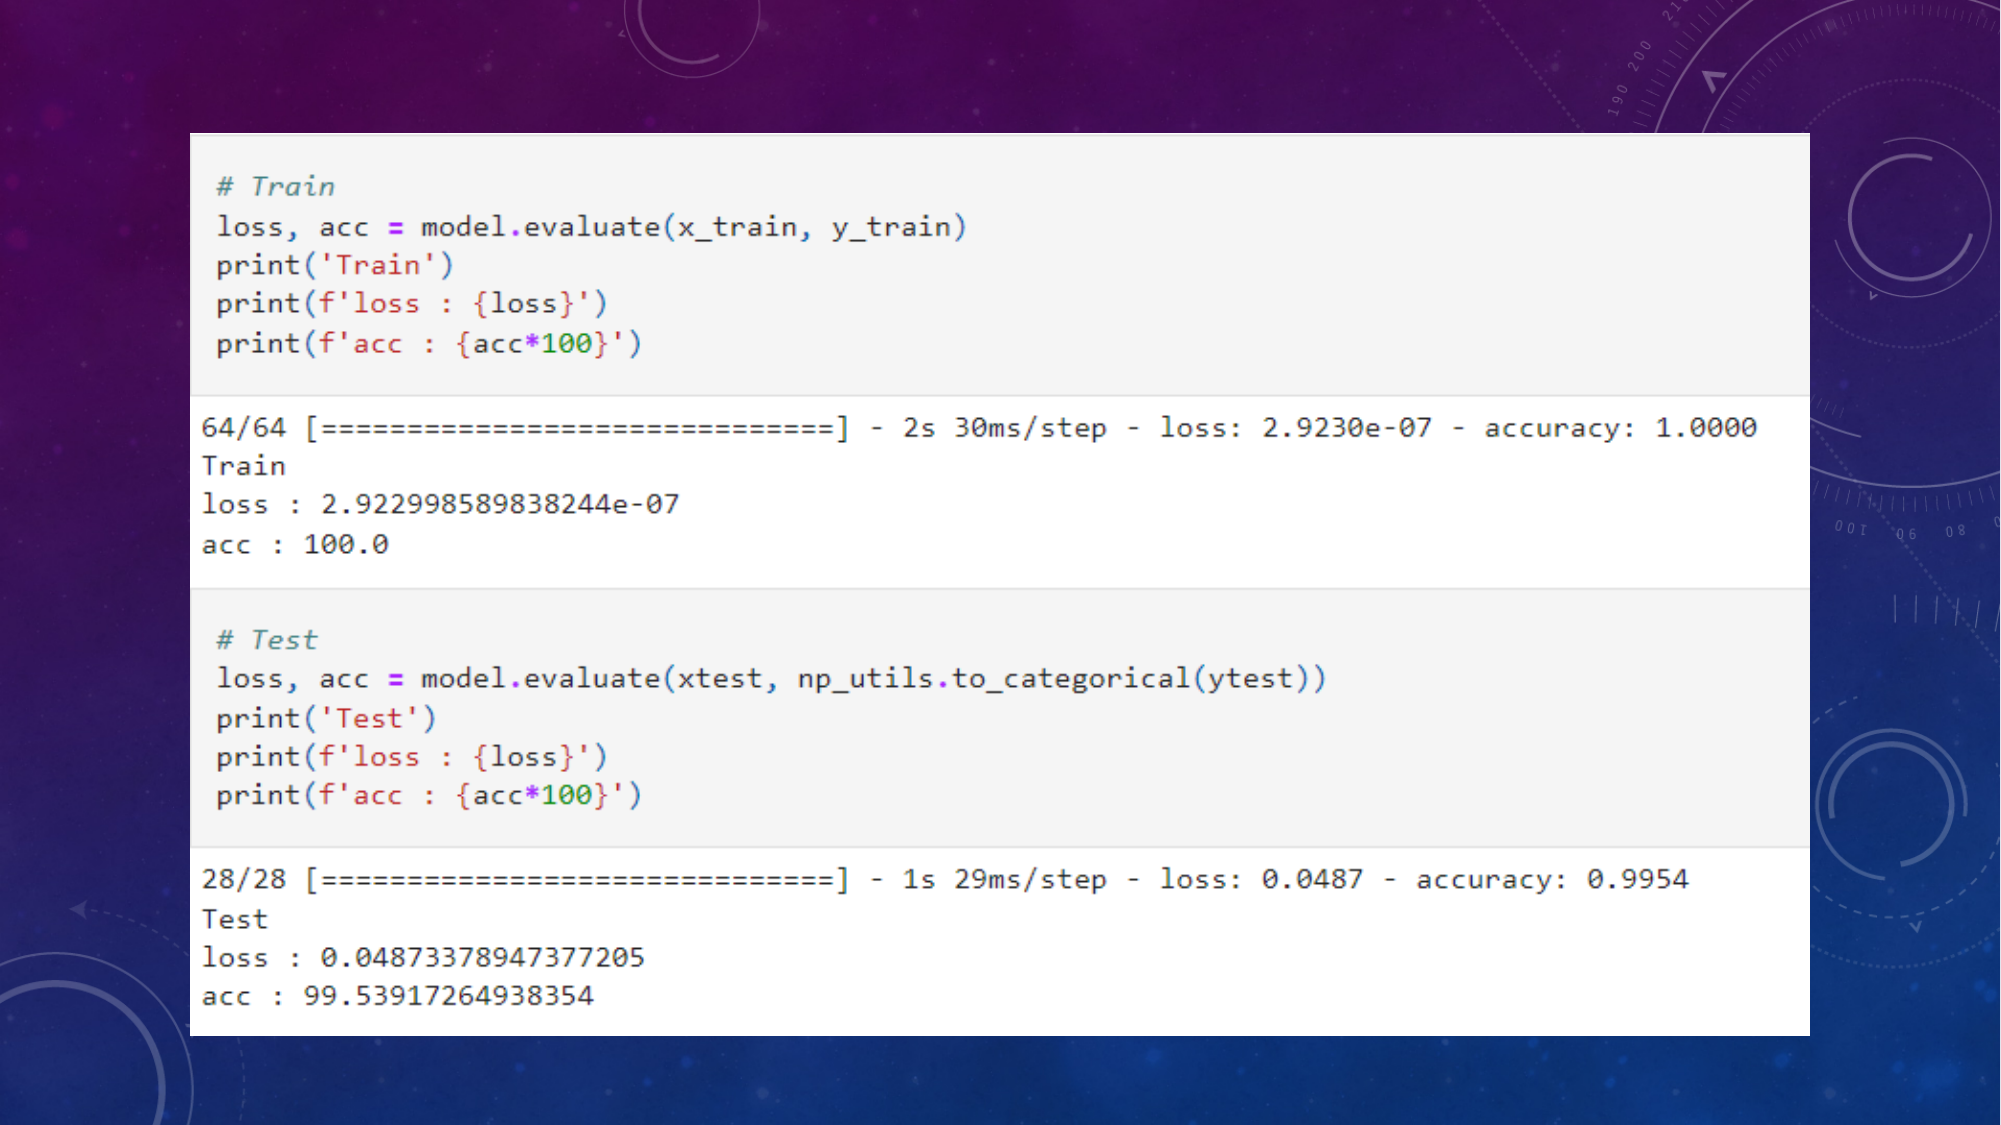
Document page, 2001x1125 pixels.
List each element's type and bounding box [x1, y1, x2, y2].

list [190, 132, 1810, 1037]
picture [0, 0, 2001, 1125]
